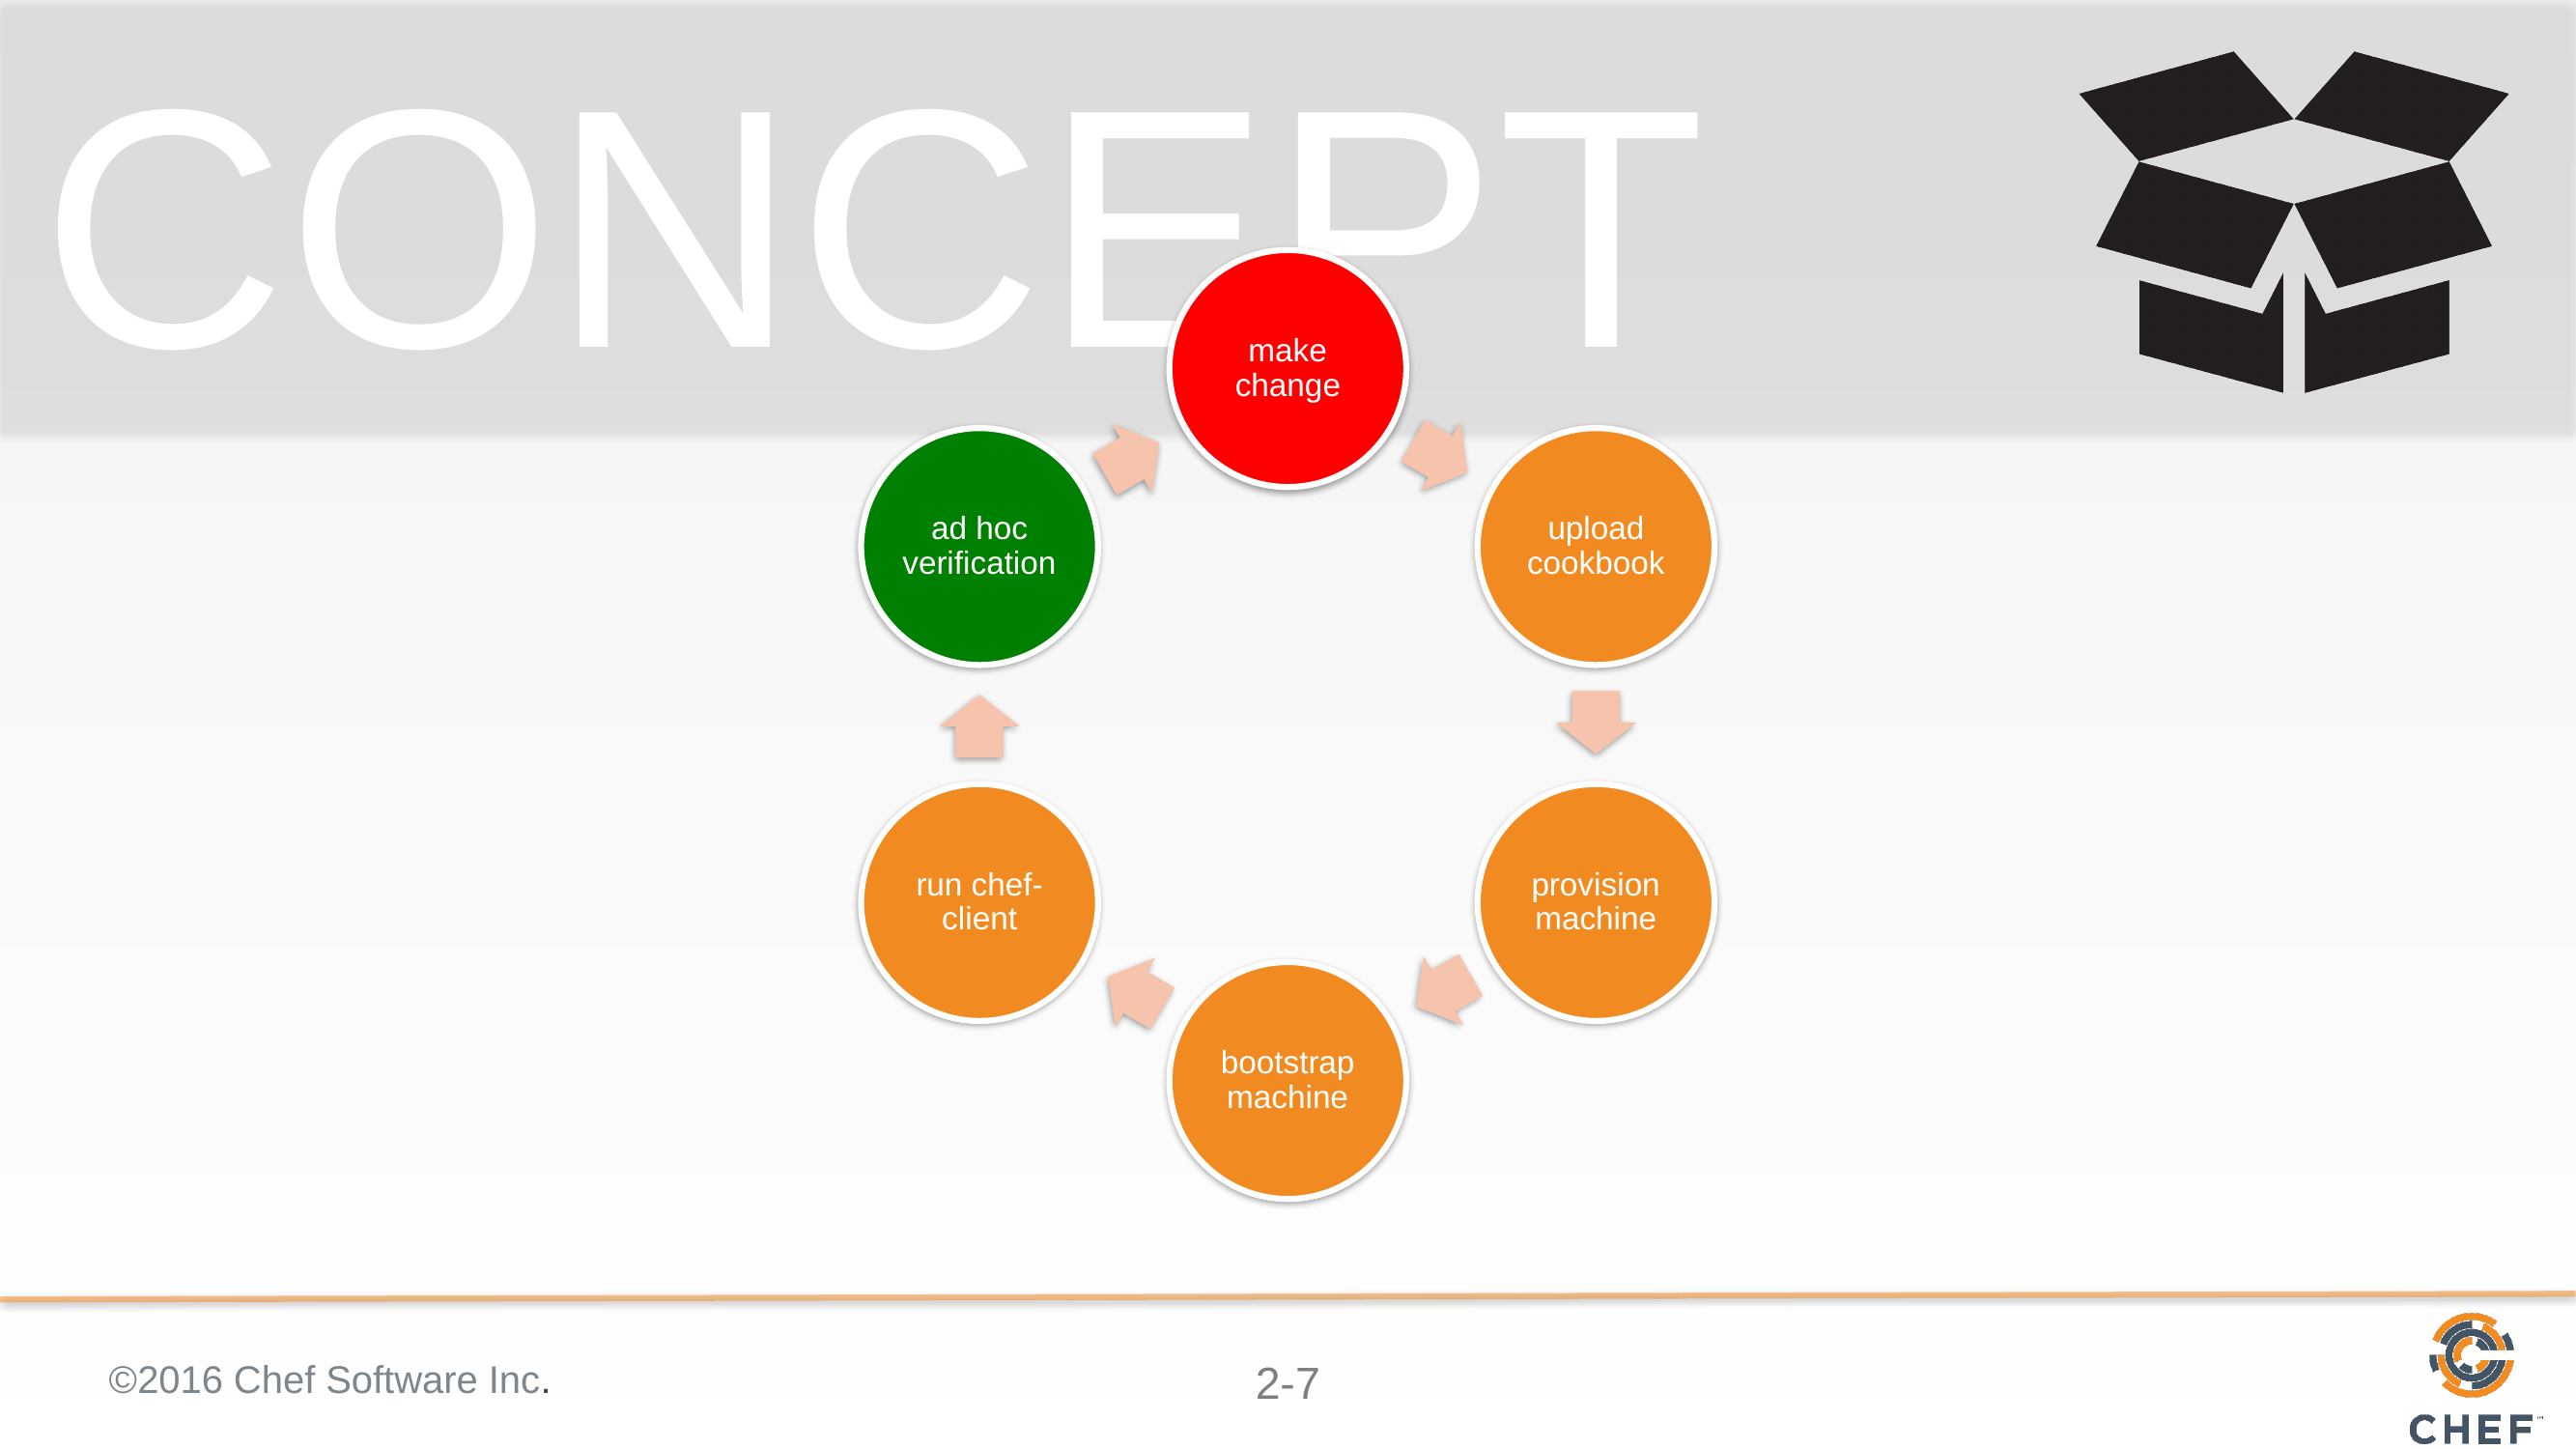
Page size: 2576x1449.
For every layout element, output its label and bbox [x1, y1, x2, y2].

picture [2399, 1297, 2551, 1449]
text_box [684, 249, 1892, 1200]
picture [2079, 51, 2509, 399]
